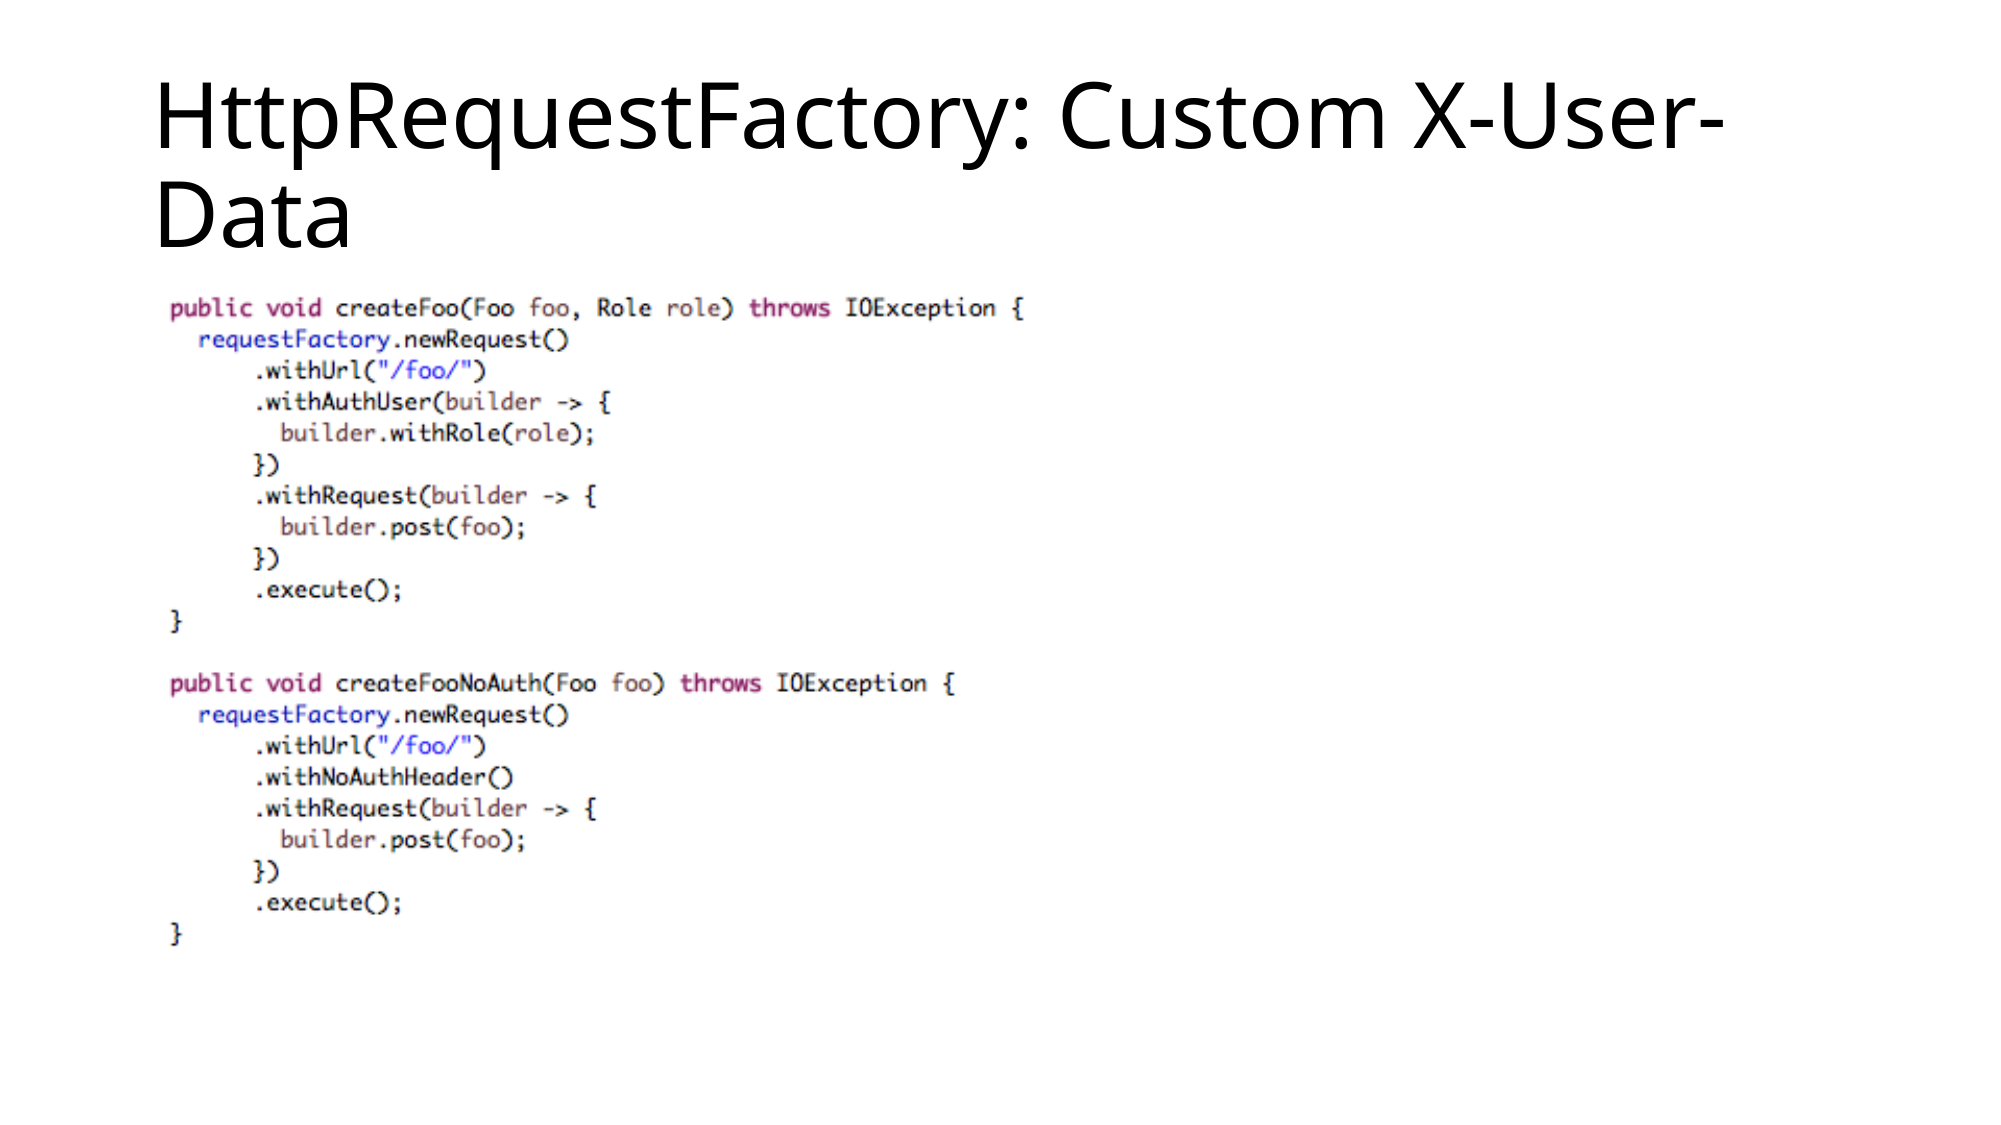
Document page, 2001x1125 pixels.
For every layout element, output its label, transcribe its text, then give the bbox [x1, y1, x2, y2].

title HttpRequestFactory: Custom X-User-Data [137, 59, 1863, 278]
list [137, 277, 1105, 965]
